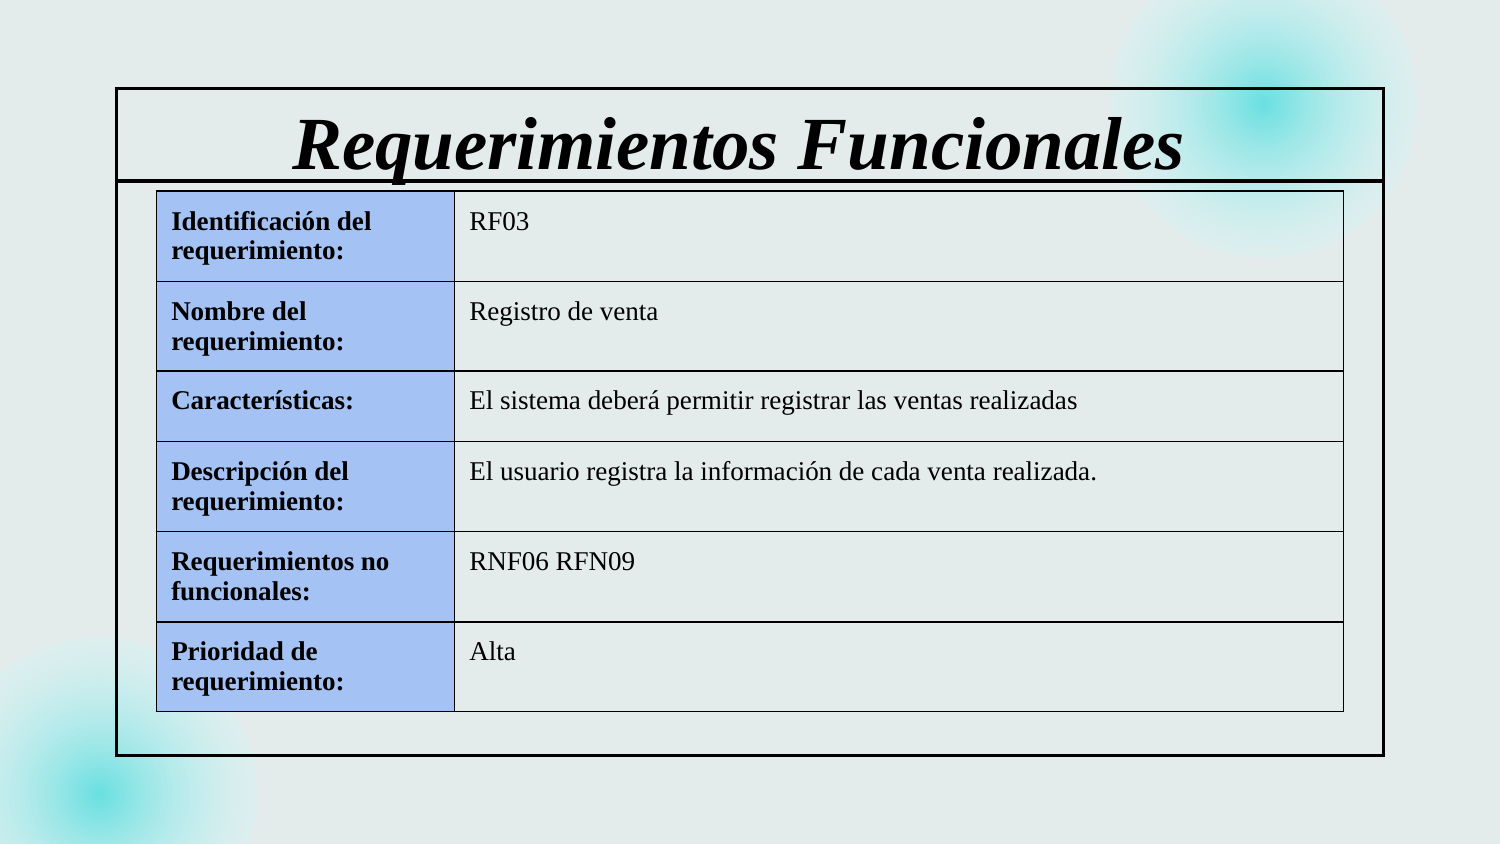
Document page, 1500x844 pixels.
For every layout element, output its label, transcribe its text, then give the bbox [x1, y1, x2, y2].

table_cell Características: [157, 372, 454, 441]
table_cell RNF06 RFN09 [455, 532, 1343, 621]
table_cell El usuario registra la información de cada venta realizada. [455, 442, 1343, 531]
table_cell Nombre del requerimiento: [157, 282, 454, 370]
table_cell Requerimientos no funcionales: [157, 532, 454, 621]
table_cell Alta [455, 623, 1343, 711]
table_header RF03 [455, 192, 1343, 281]
table_cell Descripción del requerimiento: [157, 442, 454, 531]
table_cell El sistema deberá permitir registrar las ventas realizadas [455, 372, 1343, 441]
title Requerimientos Funcionales [112, 88, 1384, 192]
table_header Identificación del requerimiento: [157, 192, 454, 281]
table_cell Prioridad de requerimiento: [157, 623, 454, 711]
table_cell Registro de venta [455, 282, 1343, 370]
